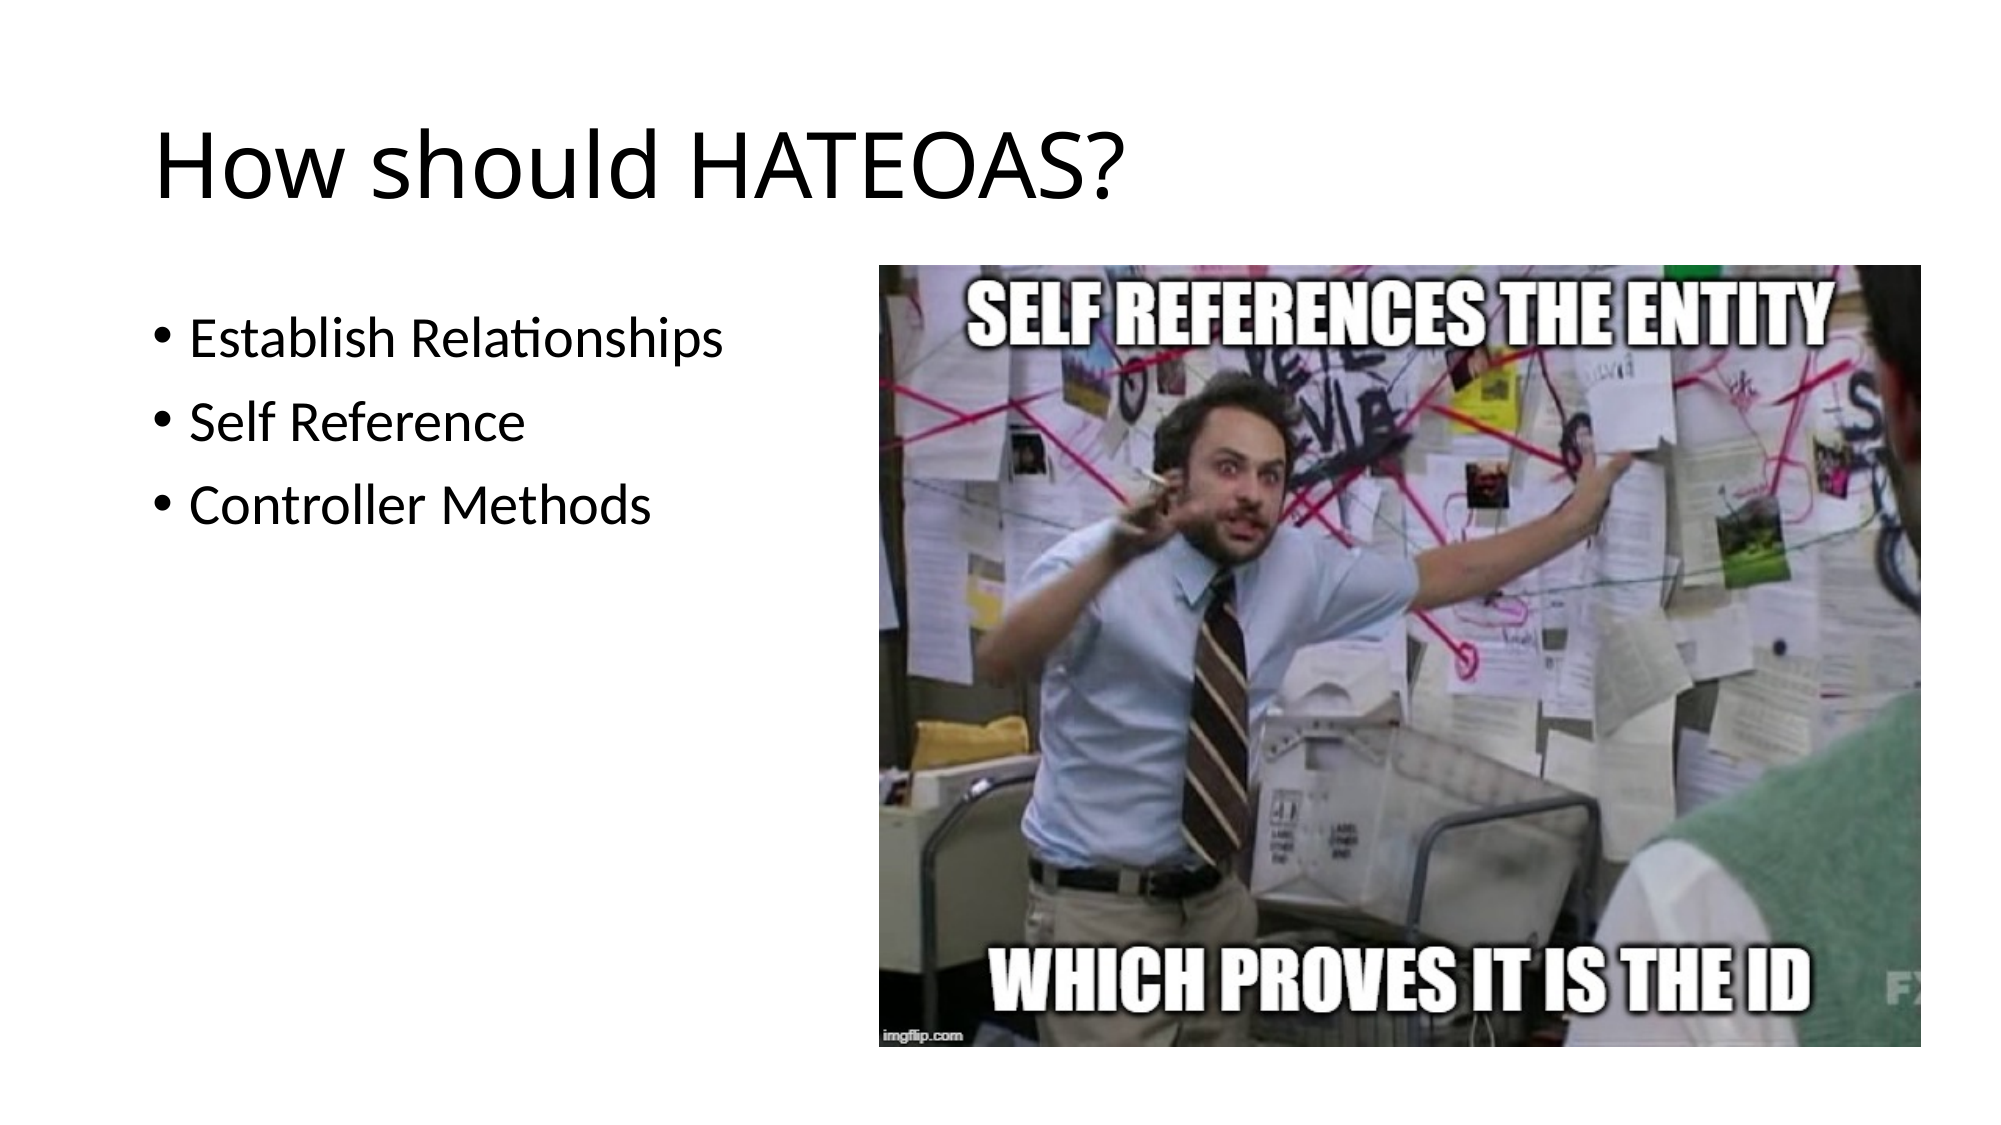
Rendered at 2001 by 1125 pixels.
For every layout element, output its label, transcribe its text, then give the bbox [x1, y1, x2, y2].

picture [879, 265, 1921, 1047]
title How should HATEOAS? [137, 59, 1863, 278]
list Establish Relationships Self Reference Controller Methods [137, 299, 879, 1014]
